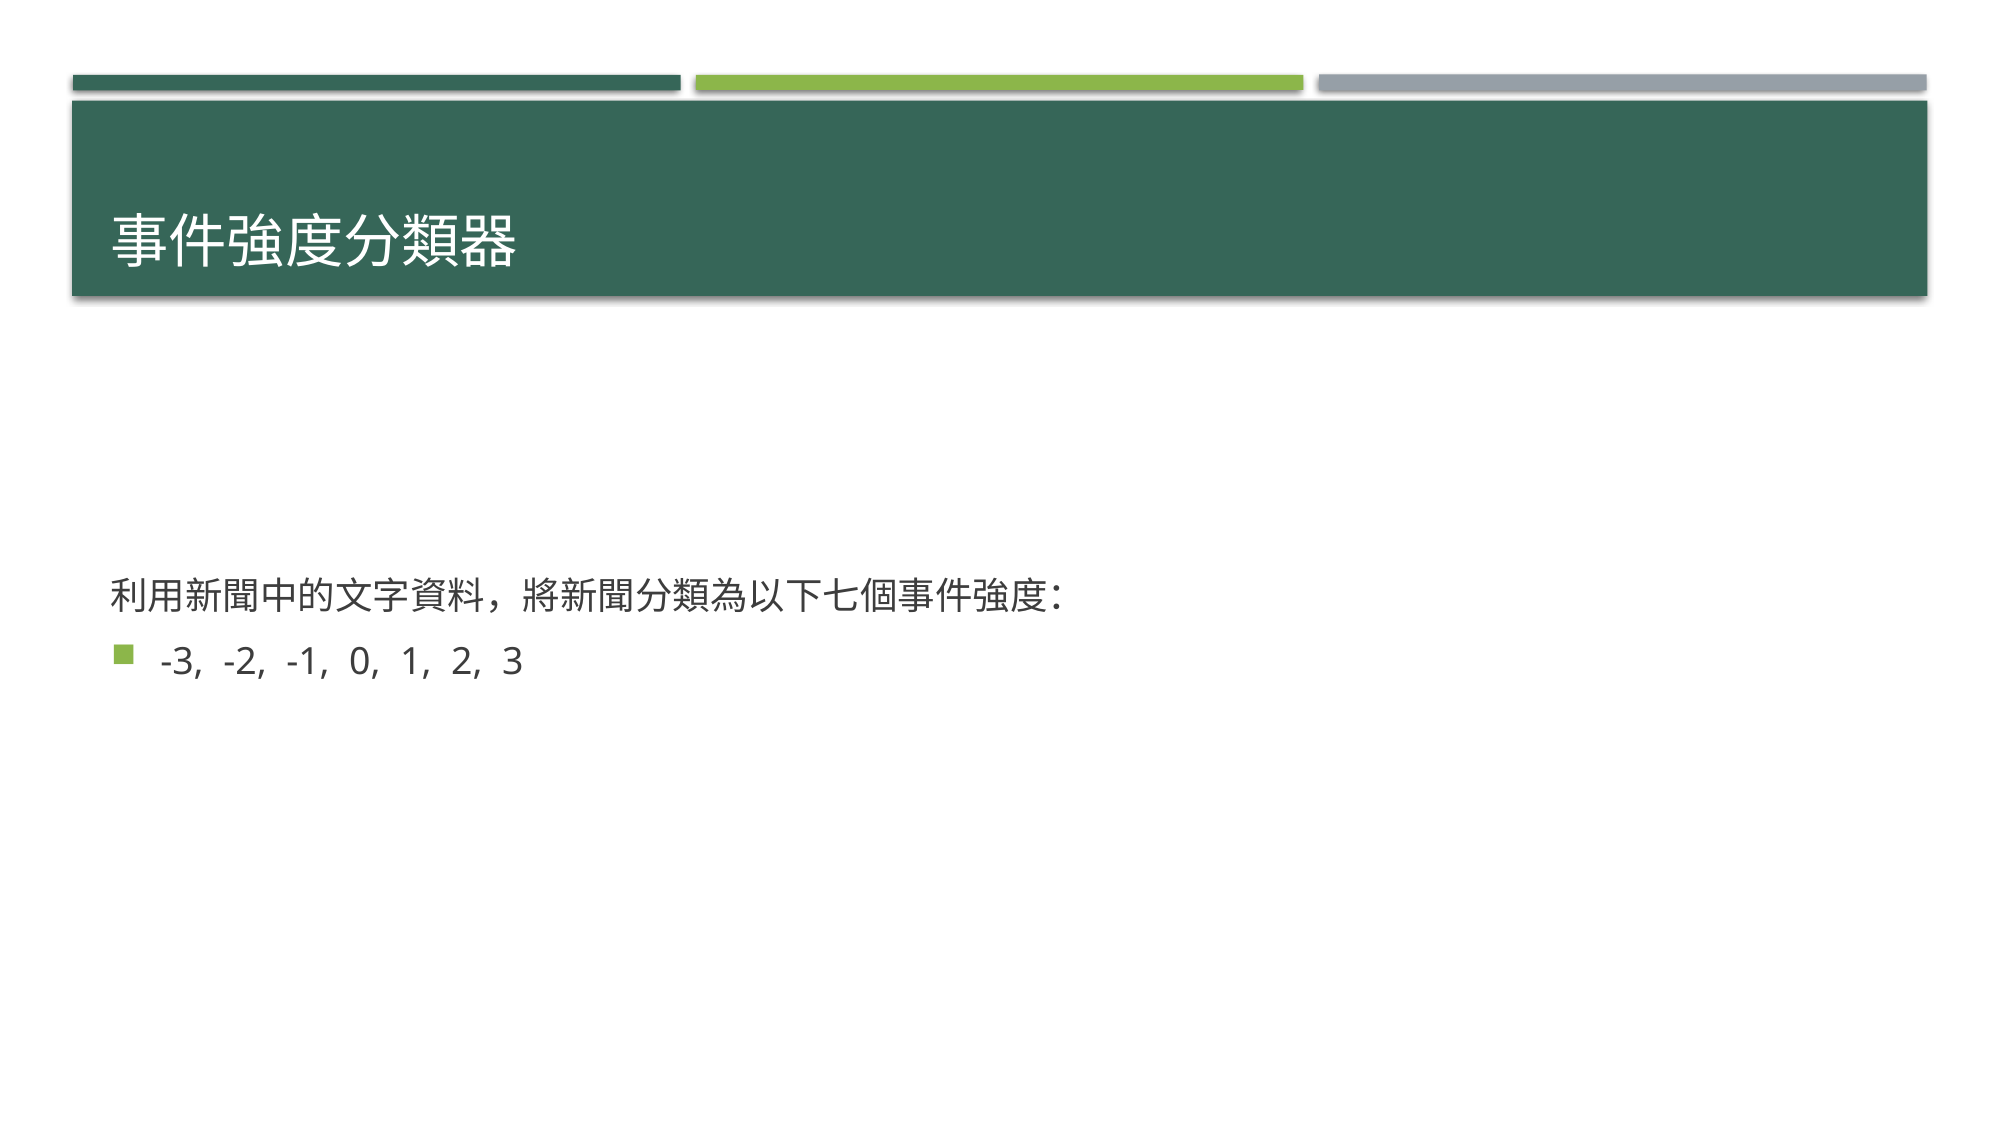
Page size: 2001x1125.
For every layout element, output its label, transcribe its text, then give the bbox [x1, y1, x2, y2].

list 利用新聞中的文字資料，將新聞分類為以下七個事件強度： -3, -2, -1, 0, 1, 2, 3 [95, 357, 1905, 962]
title 事件強度分類器 [95, 115, 1905, 282]
